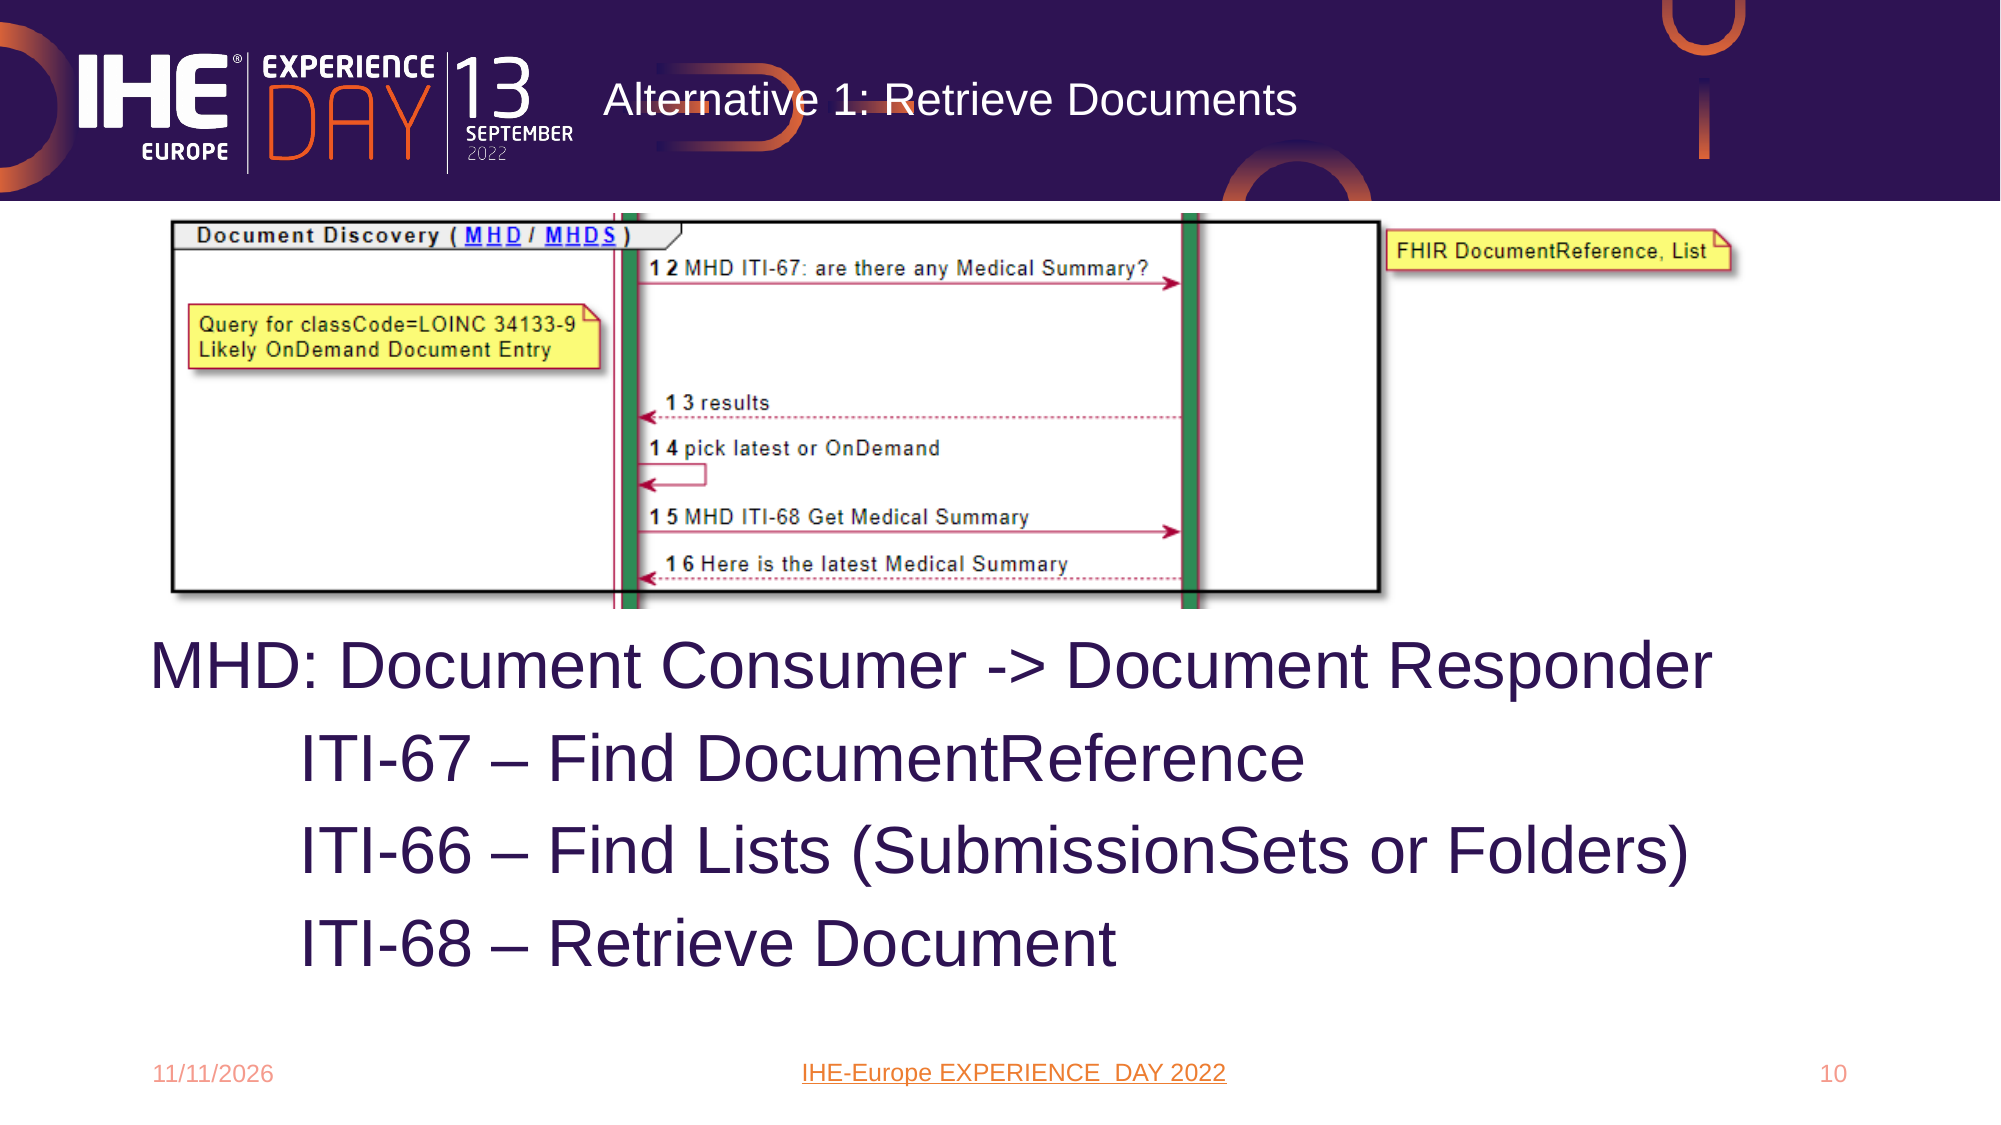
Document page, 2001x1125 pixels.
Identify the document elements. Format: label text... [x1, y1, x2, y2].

list MHD: Document Consumer -> Document Responder ITI-67 – Find DocumentReference ITI-66 – Find Lists (SubmissionSets or Folders) ITI-68 – Retrieve Document [134, 623, 1860, 1001]
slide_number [137, 1042, 588, 1103]
title Alternative 1: Retrieve Documents [588, 30, 1819, 172]
picture [157, 213, 1760, 610]
slide_number 10 [1412, 1042, 1863, 1103]
